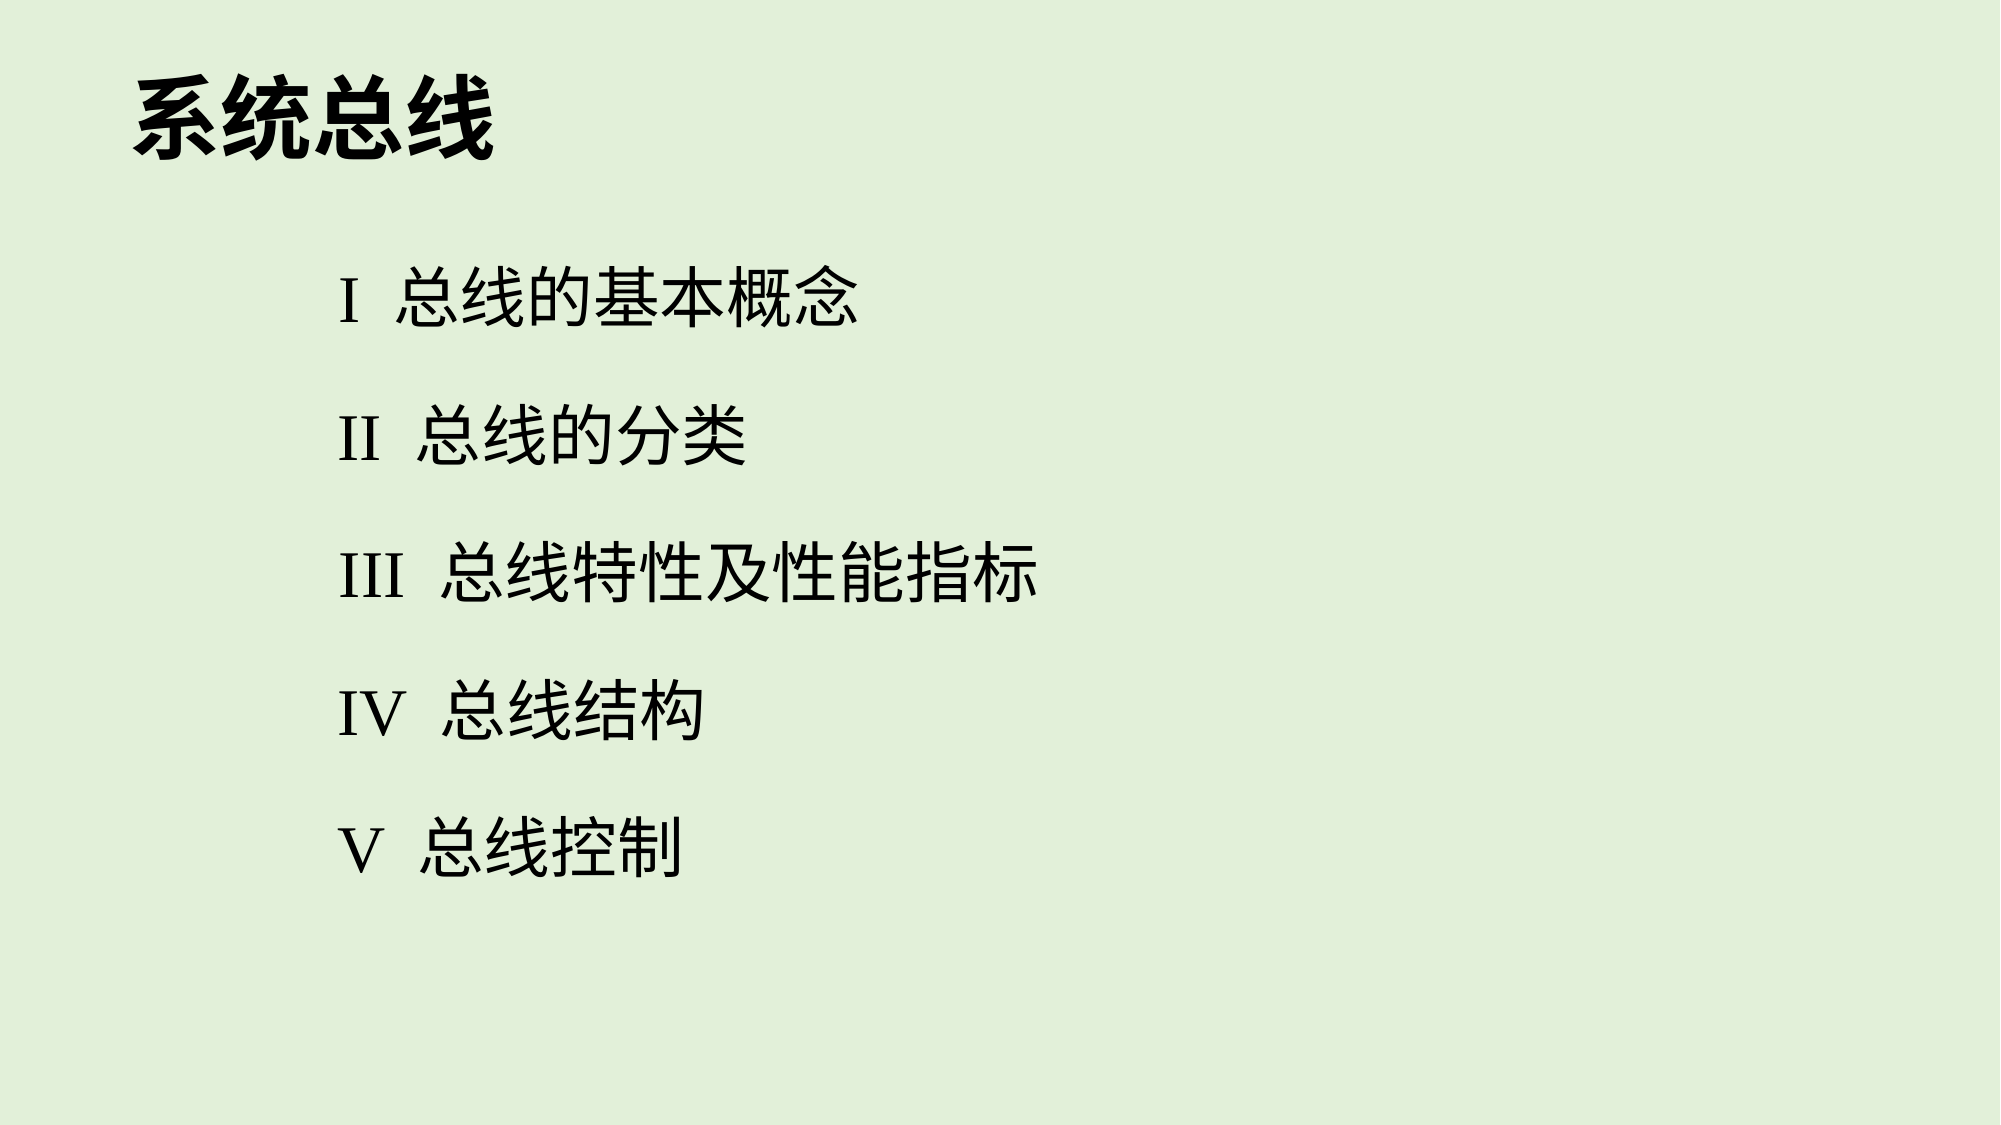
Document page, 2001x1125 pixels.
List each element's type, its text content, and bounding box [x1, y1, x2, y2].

title 系统总线 [114, 14, 1340, 232]
text_box II 总线的分类 [323, 386, 764, 481]
text_box I 总线的基本概念 [323, 248, 876, 344]
text_box V 总线控制 [322, 798, 700, 894]
text_box IV 总线结构 [322, 661, 722, 756]
text_box III 总线特性及性能指标 [324, 523, 1054, 619]
